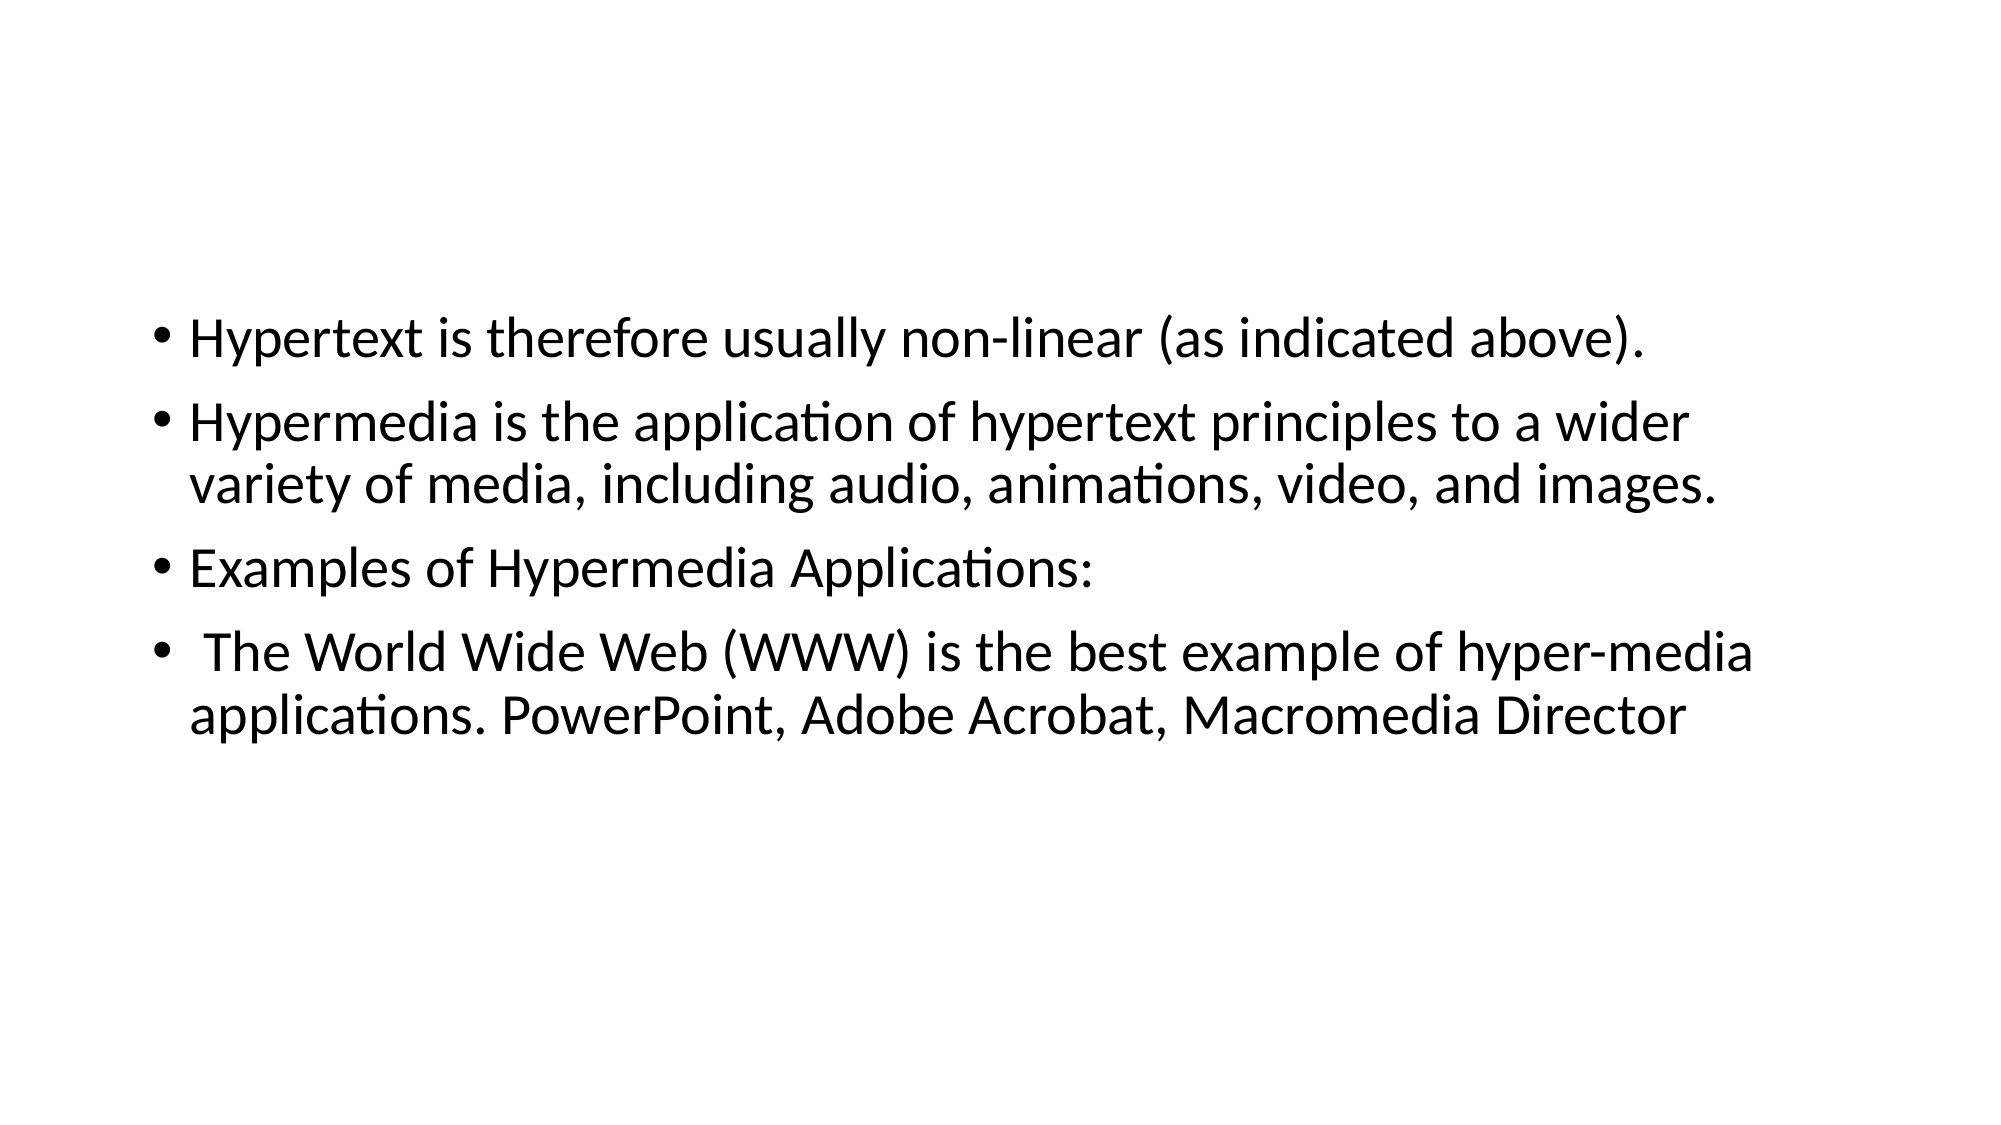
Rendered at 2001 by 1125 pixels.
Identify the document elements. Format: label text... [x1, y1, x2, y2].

list Hypertext is therefore usually non-linear (as indicated above). Hypermedia is the application of hypertext principles to a wider variety of media, including audio, animations, video, and images. Examples of Hypermedia Applications: The World Wide Web (WWW) is the best example of hyper-media applications. PowerPoint, Adobe Acrobat, Macromedia Director [137, 299, 1863, 1014]
